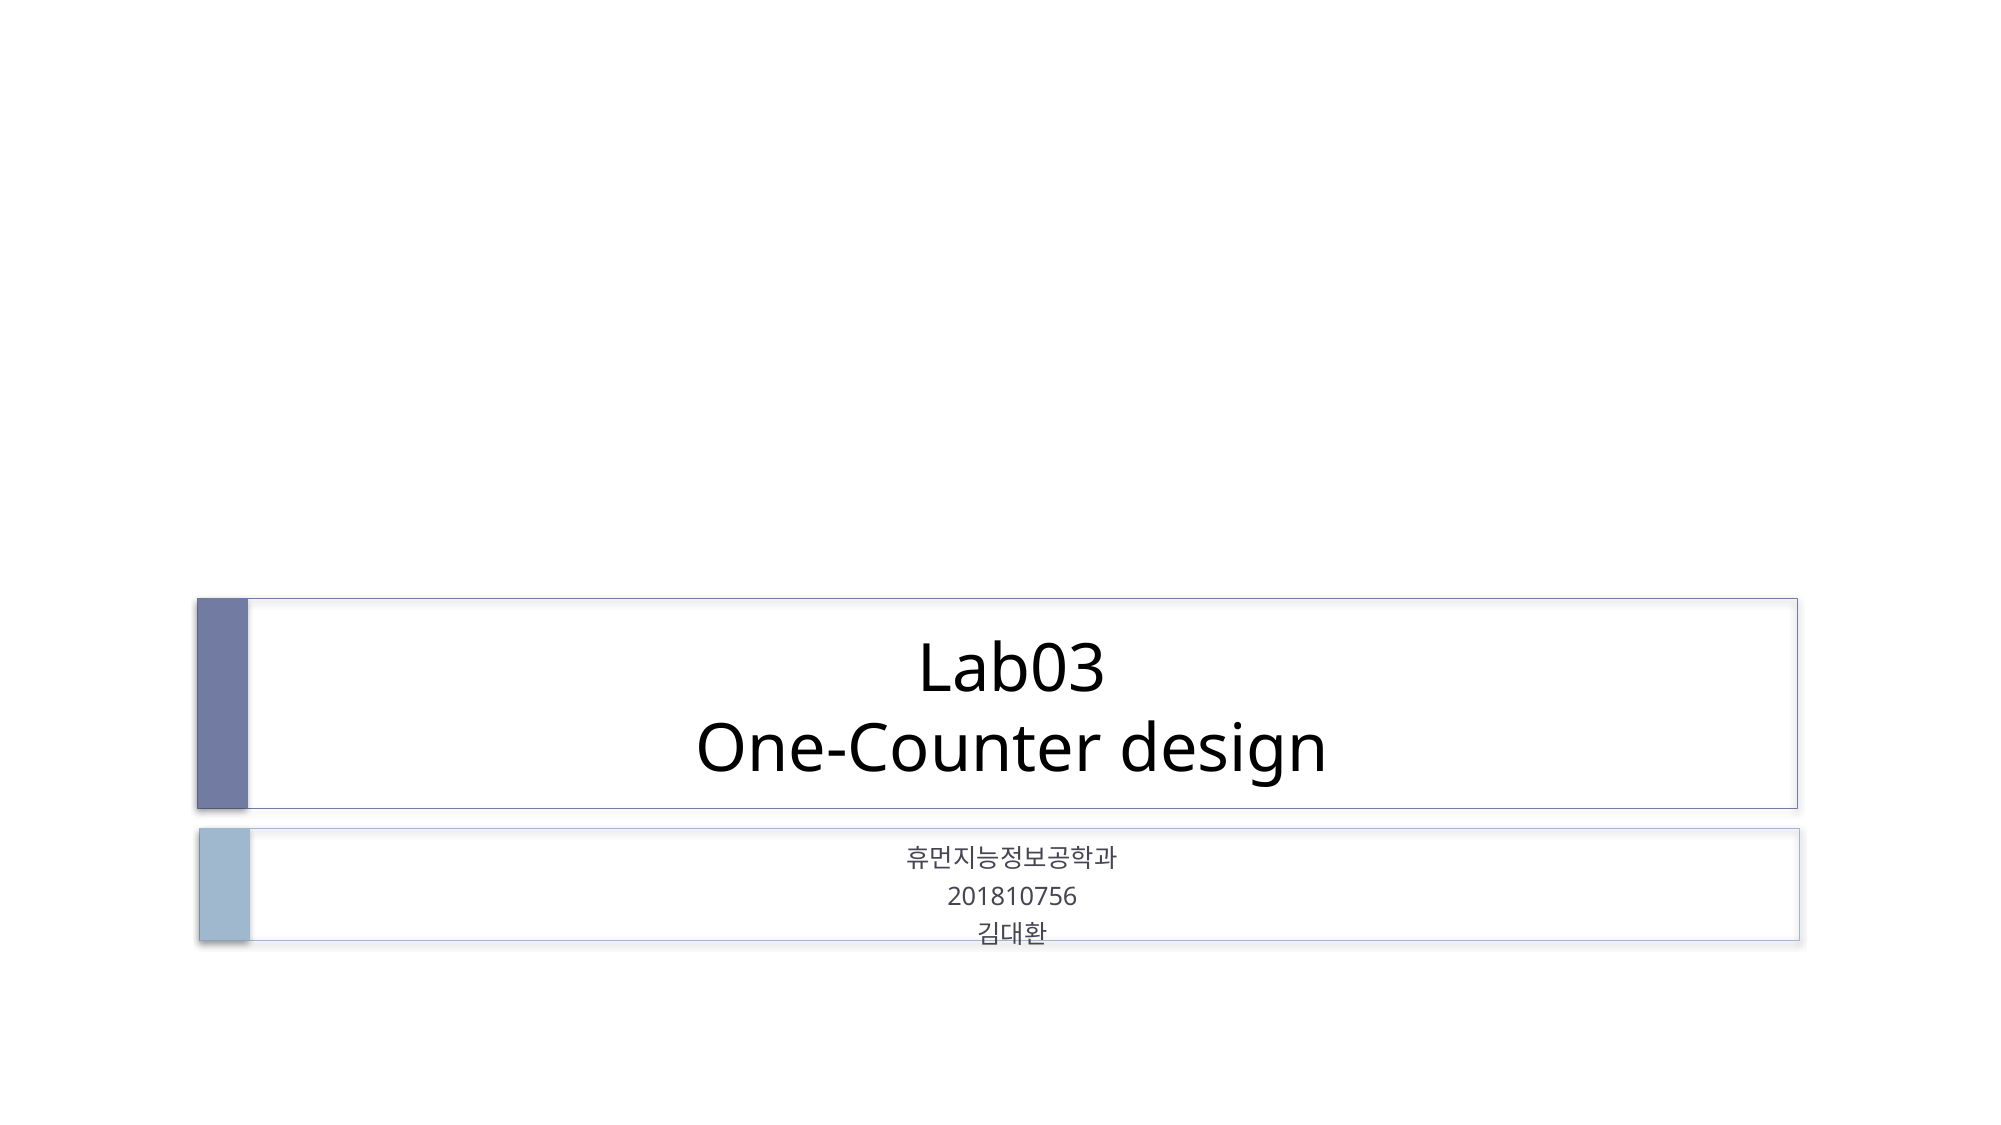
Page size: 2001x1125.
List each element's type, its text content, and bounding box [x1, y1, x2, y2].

title Lab03 One-Counter design [450, 609, 1575, 800]
subtitle 휴먼지능정보공학과 201810756 김대환 [450, 834, 1575, 958]
